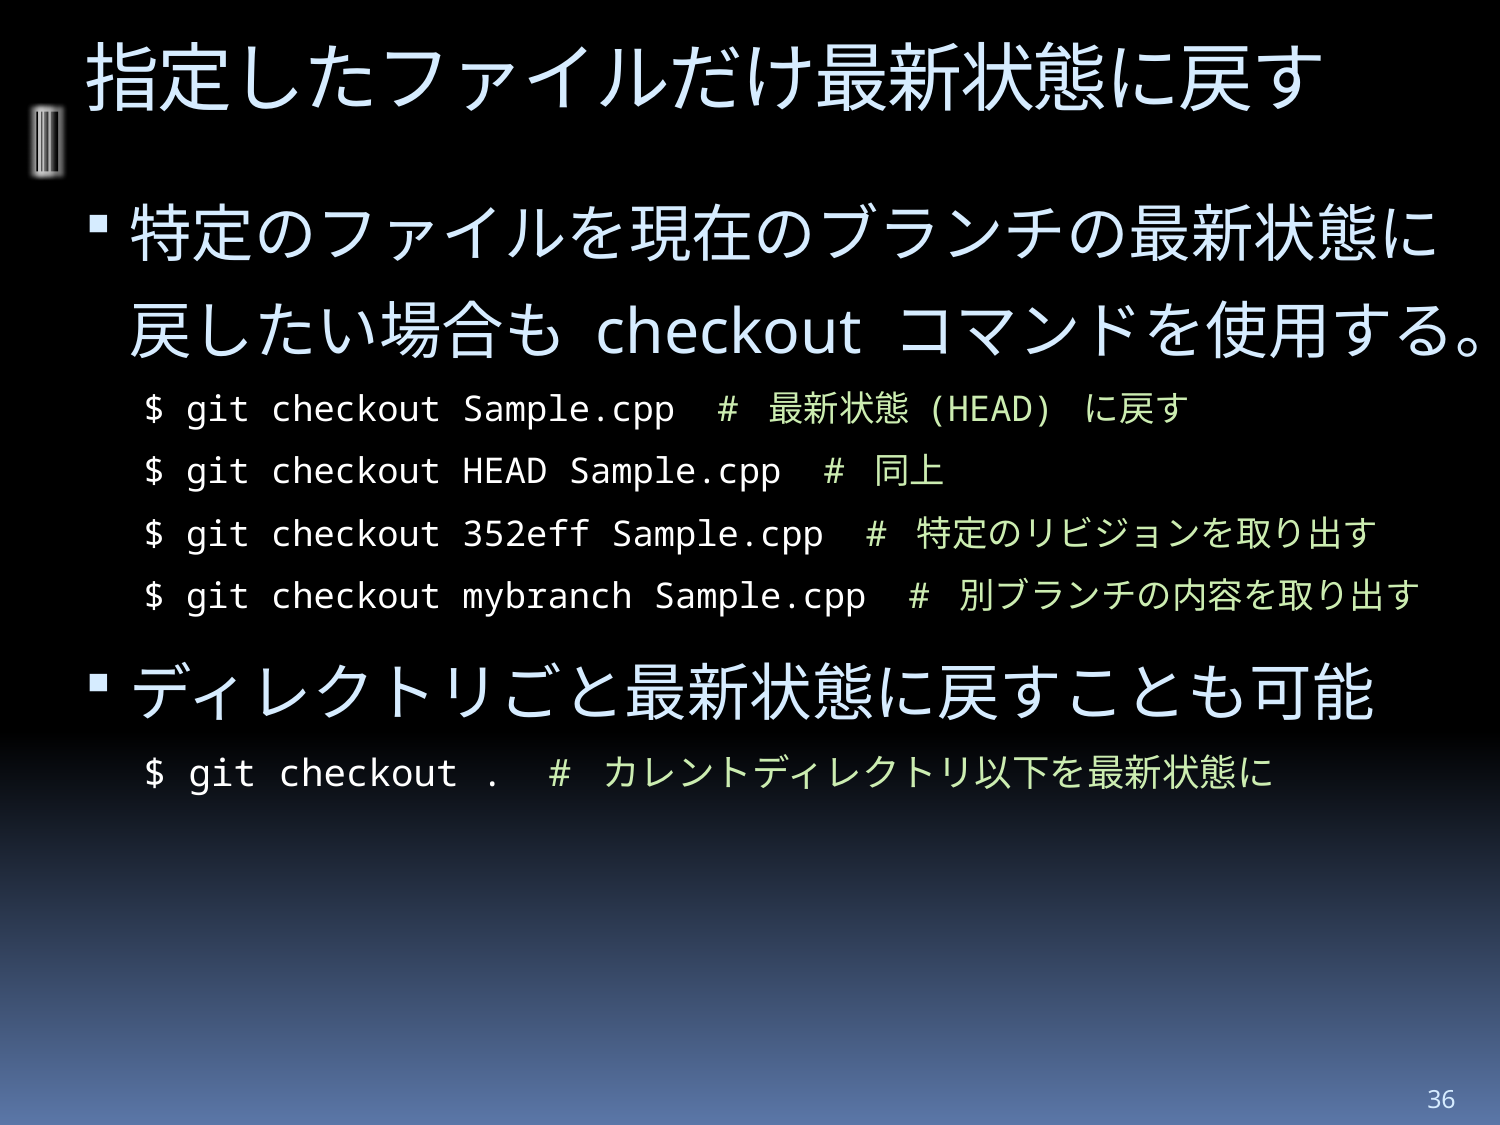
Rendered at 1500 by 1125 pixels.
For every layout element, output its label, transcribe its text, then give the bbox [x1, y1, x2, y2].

title 指定したファイルだけ最新状態に戻す [70, 23, 1477, 141]
slide_number 36 [1412, 1065, 1488, 1125]
list 特定のファイルを現在のブランチの最新状態に戻したい場合も checkout コマンドを使用する。 $ git checkout Sample.cpp # 最新状態 (HEAD) に戻す $ git checkout HEAD Sample.cpp # 同上 $ git checkout 352eff Sample.cpp # 特定のリビジョンを取り出す $ git checkout mybranch Sample.cpp # 別ブランチの内容を取り出す ディレクトリごと最新状態に戻すことも可能 $ git checkout . # カレントディレクトリ以下を最新状態に [70, 164, 1471, 1043]
